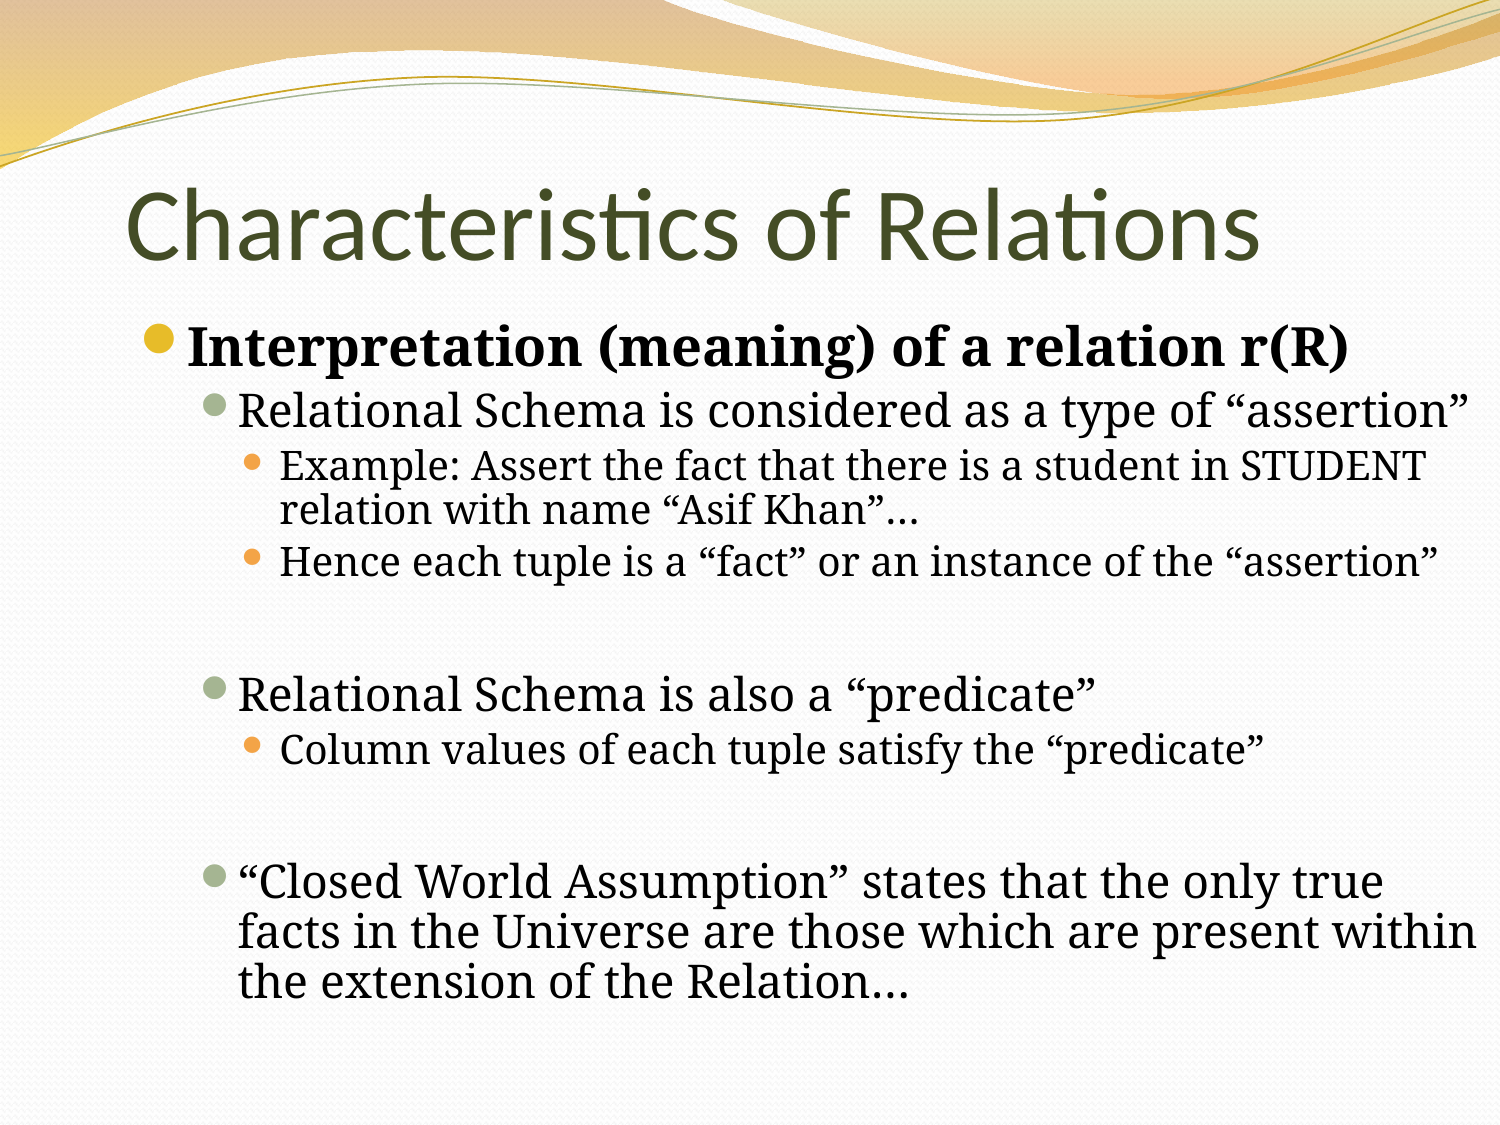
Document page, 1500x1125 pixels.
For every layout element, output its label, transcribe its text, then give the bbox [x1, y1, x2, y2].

title Characteristics of Relations [125, 31, 1500, 282]
list Interpretation (meaning) of a relation r(R) Relational Schema is considered as a type of “assertion” Example: Assert the fact that there is a student in STUDENT relation with name “Asif Khan”… Hence each tuple is a “fact” or an instance of the “assertion” Relational Schema is also a “predicate” Column values of each tuple satisfy the “predicate” “Closed World Assumption” states that the only true facts in the Universe are those which are present within the extension of the Relation… [125, 312, 1500, 1025]
